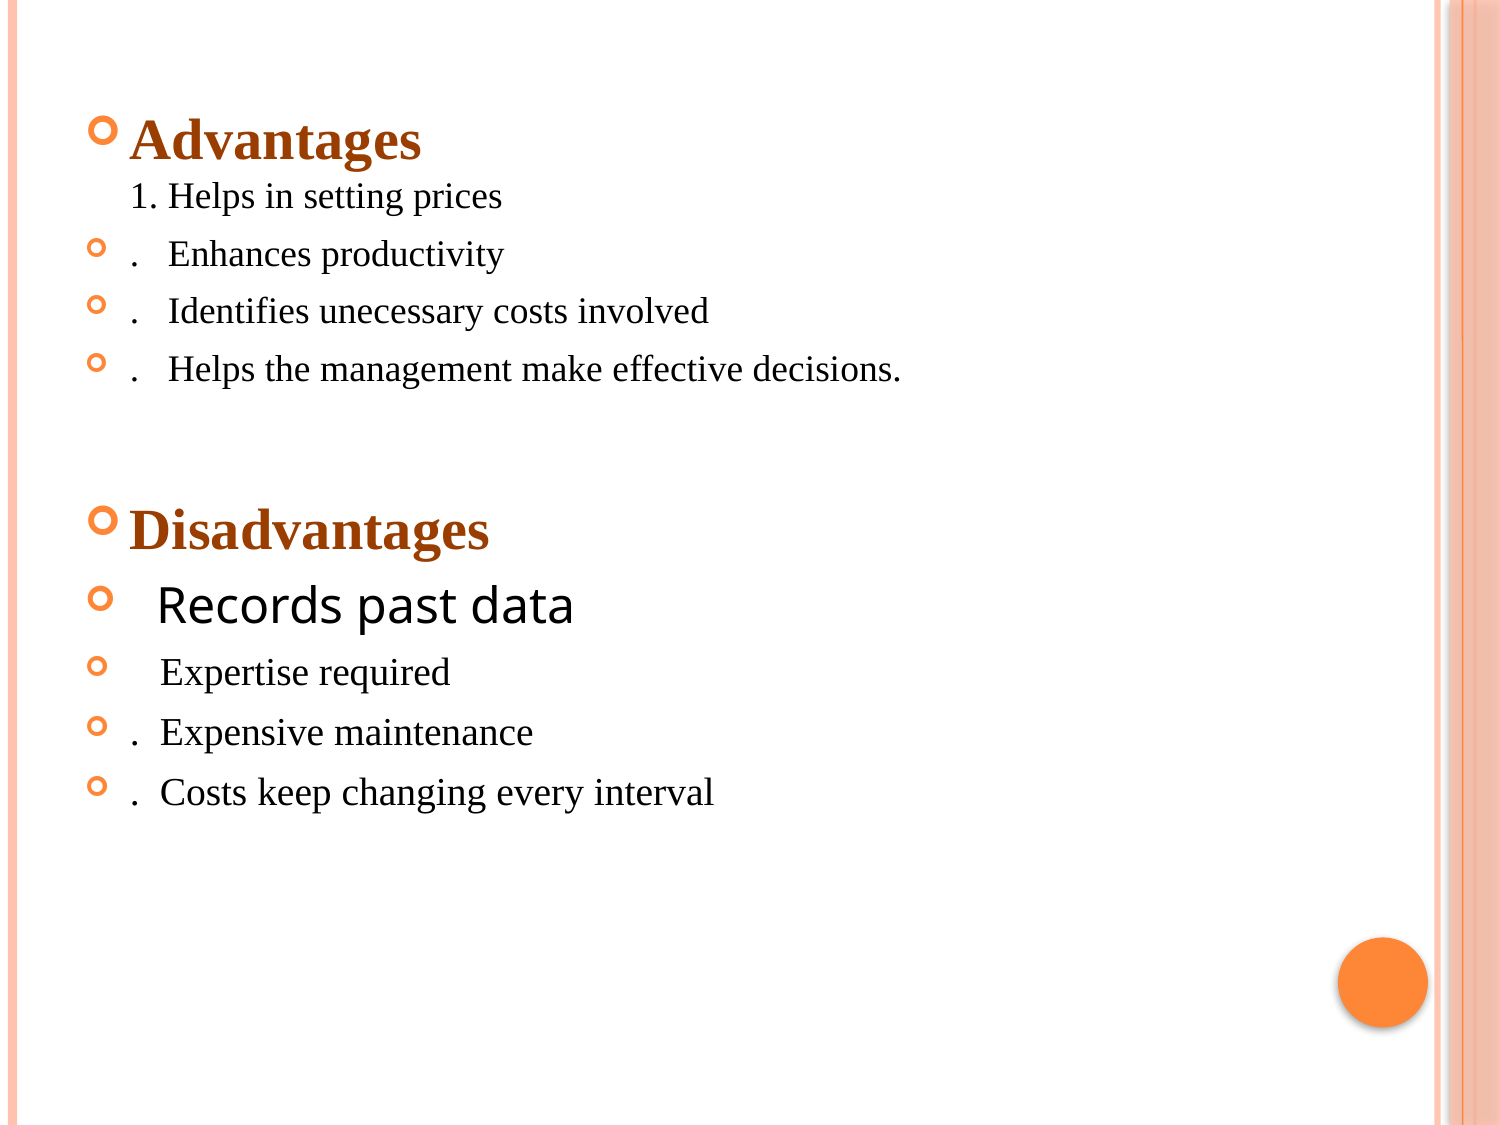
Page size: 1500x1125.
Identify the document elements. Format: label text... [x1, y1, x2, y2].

list Advantages 1. Helps in setting prices . Enhances productivity . Identifies unecessary costs involved . Helps the management make effective decisions. Disadvantages Records past data Expertise required . Expensive maintenance . Costs keep changing every interval [70, 93, 1296, 1020]
